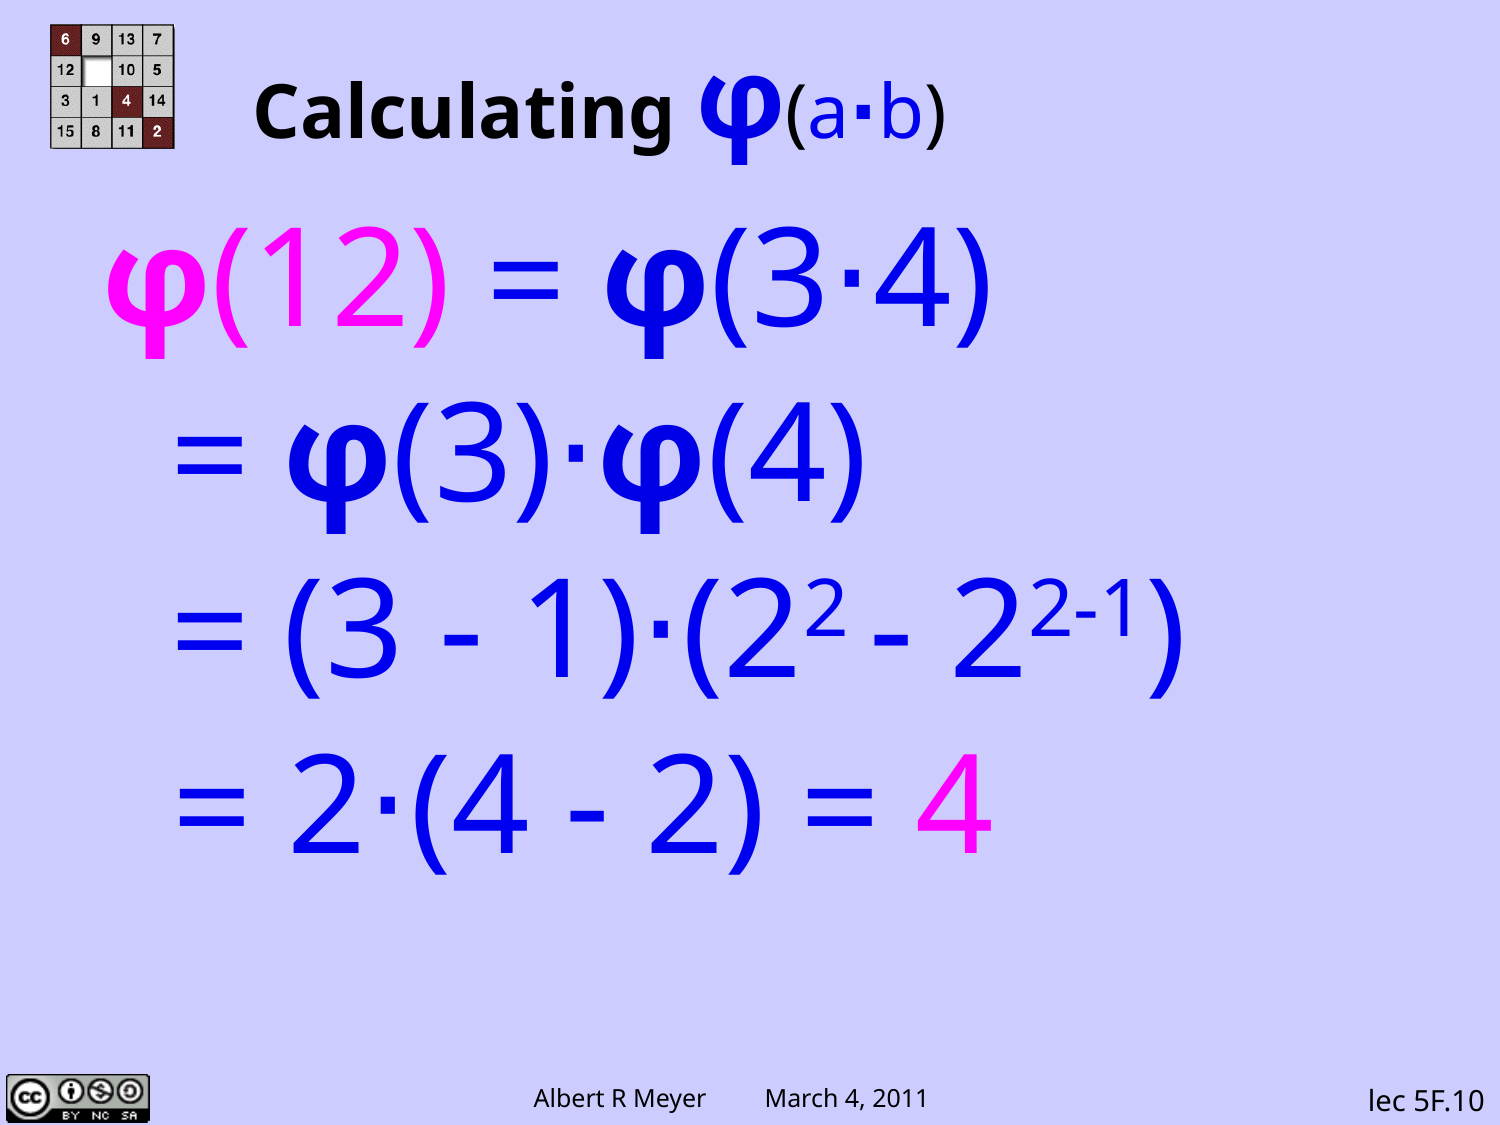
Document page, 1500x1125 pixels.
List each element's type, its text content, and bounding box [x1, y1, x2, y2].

text_box φ(12) = φ(3⋅4) = φ(3)⋅φ(4) = (3 - 1)⋅(22 - 22-1) = 2⋅(4 - 2) = 4 [87, 199, 1402, 891]
title Calculating φ(a⋅b) [237, 0, 1476, 188]
slide_number lec 5F.10 [1062, 1074, 1500, 1125]
picture [6, 1074, 150, 1123]
picture [50, 24, 175, 149]
